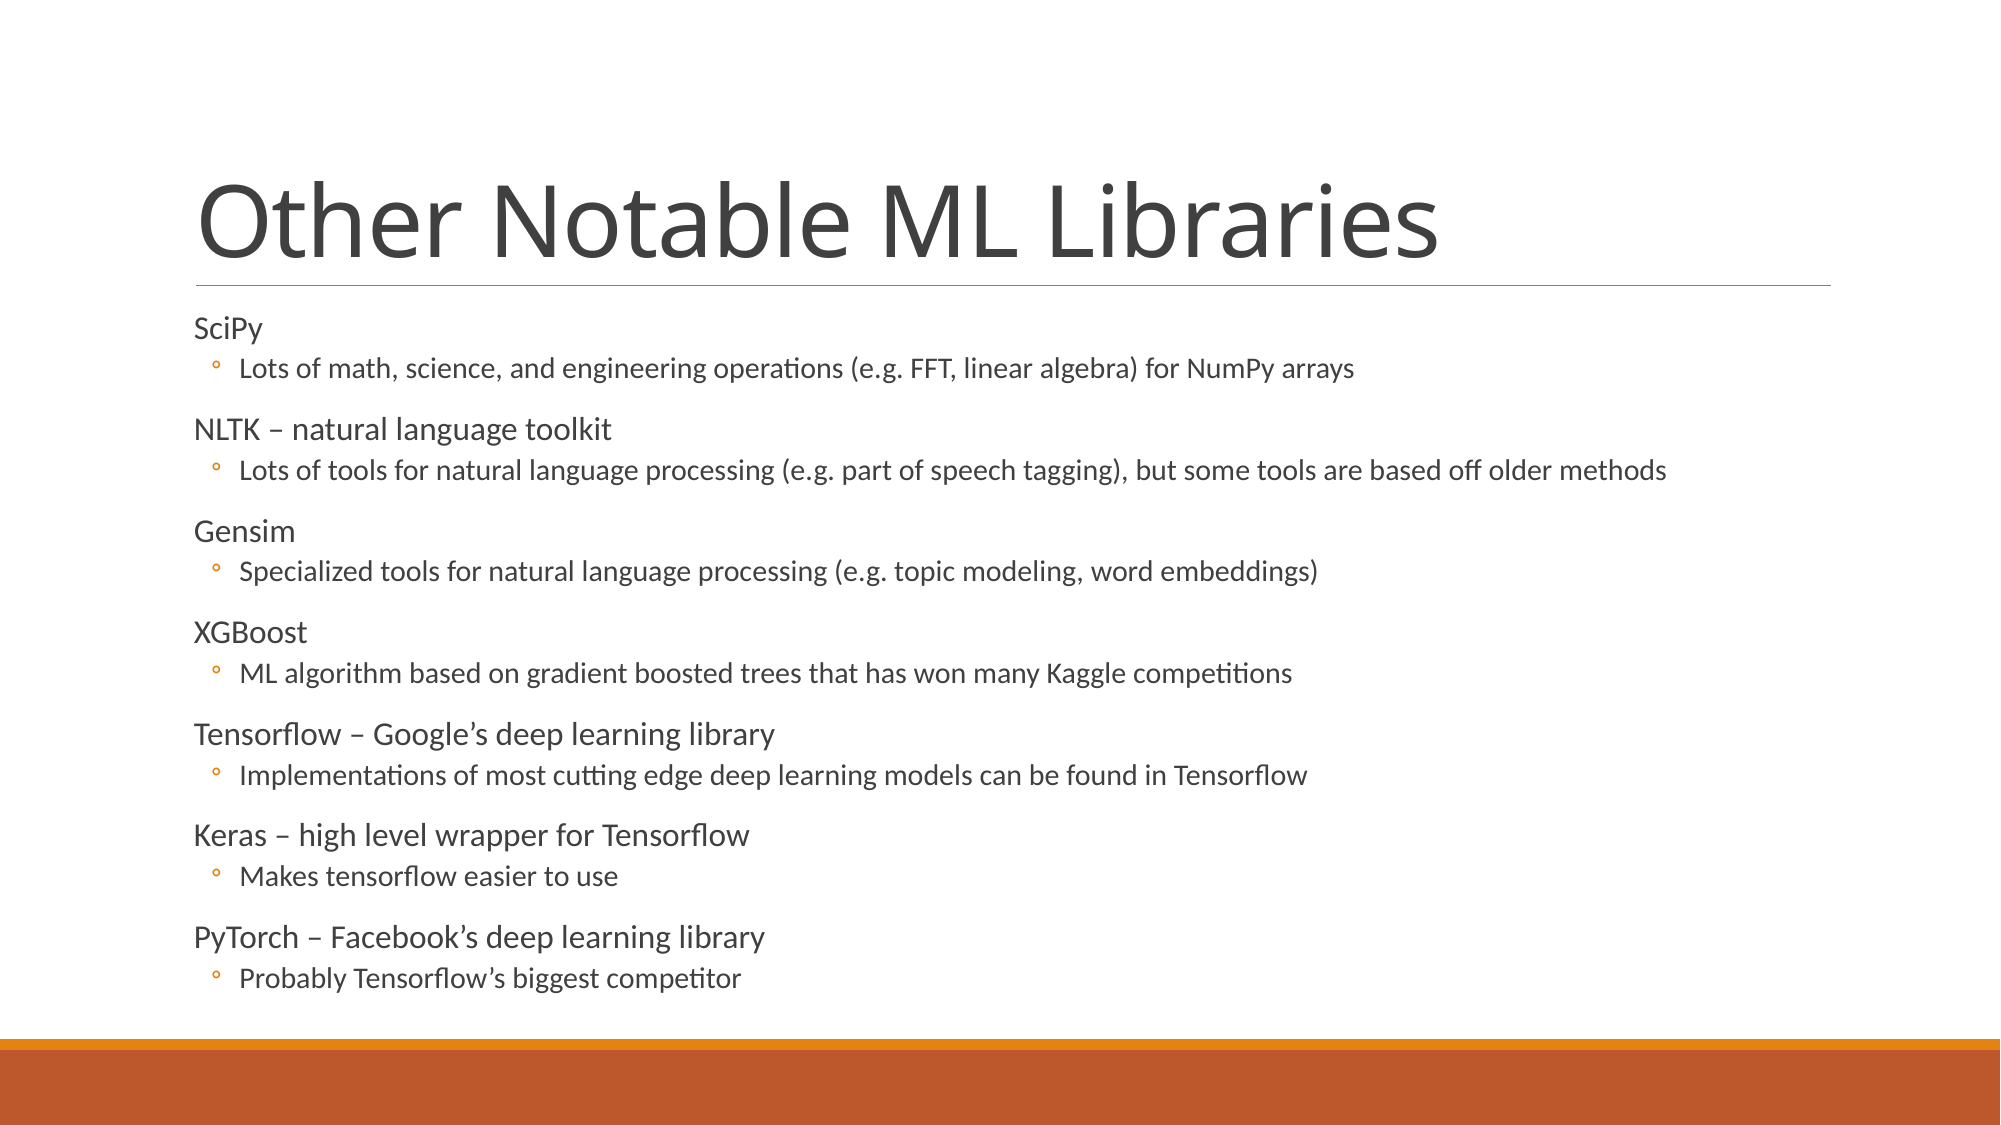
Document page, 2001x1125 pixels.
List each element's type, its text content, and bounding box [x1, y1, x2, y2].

title Other Notable ML Libraries [180, 47, 1830, 285]
list SciPy Lots of math, science, and engineering operations (e.g. FFT, linear algebra) for NumPy arrays NLTK – natural language toolkit Lots of tools for natural language processing (e.g. part of speech tagging), but some tools are based off older methods Gensim Specialized tools for natural language processing (e.g. topic modeling, word embeddings) XGBoost ML algorithm based on gradient boosted trees that has won many Kaggle competitions Tensorflow – Google’s deep learning library Implementations of most cutting edge deep learning models can be found in Tensorflow Keras – high level wrapper for Tensorflow Makes tensorflow easier to use PyTorch – Facebook’s deep learning library Probably Tensorflow’s biggest competitor [180, 302, 1830, 1005]
